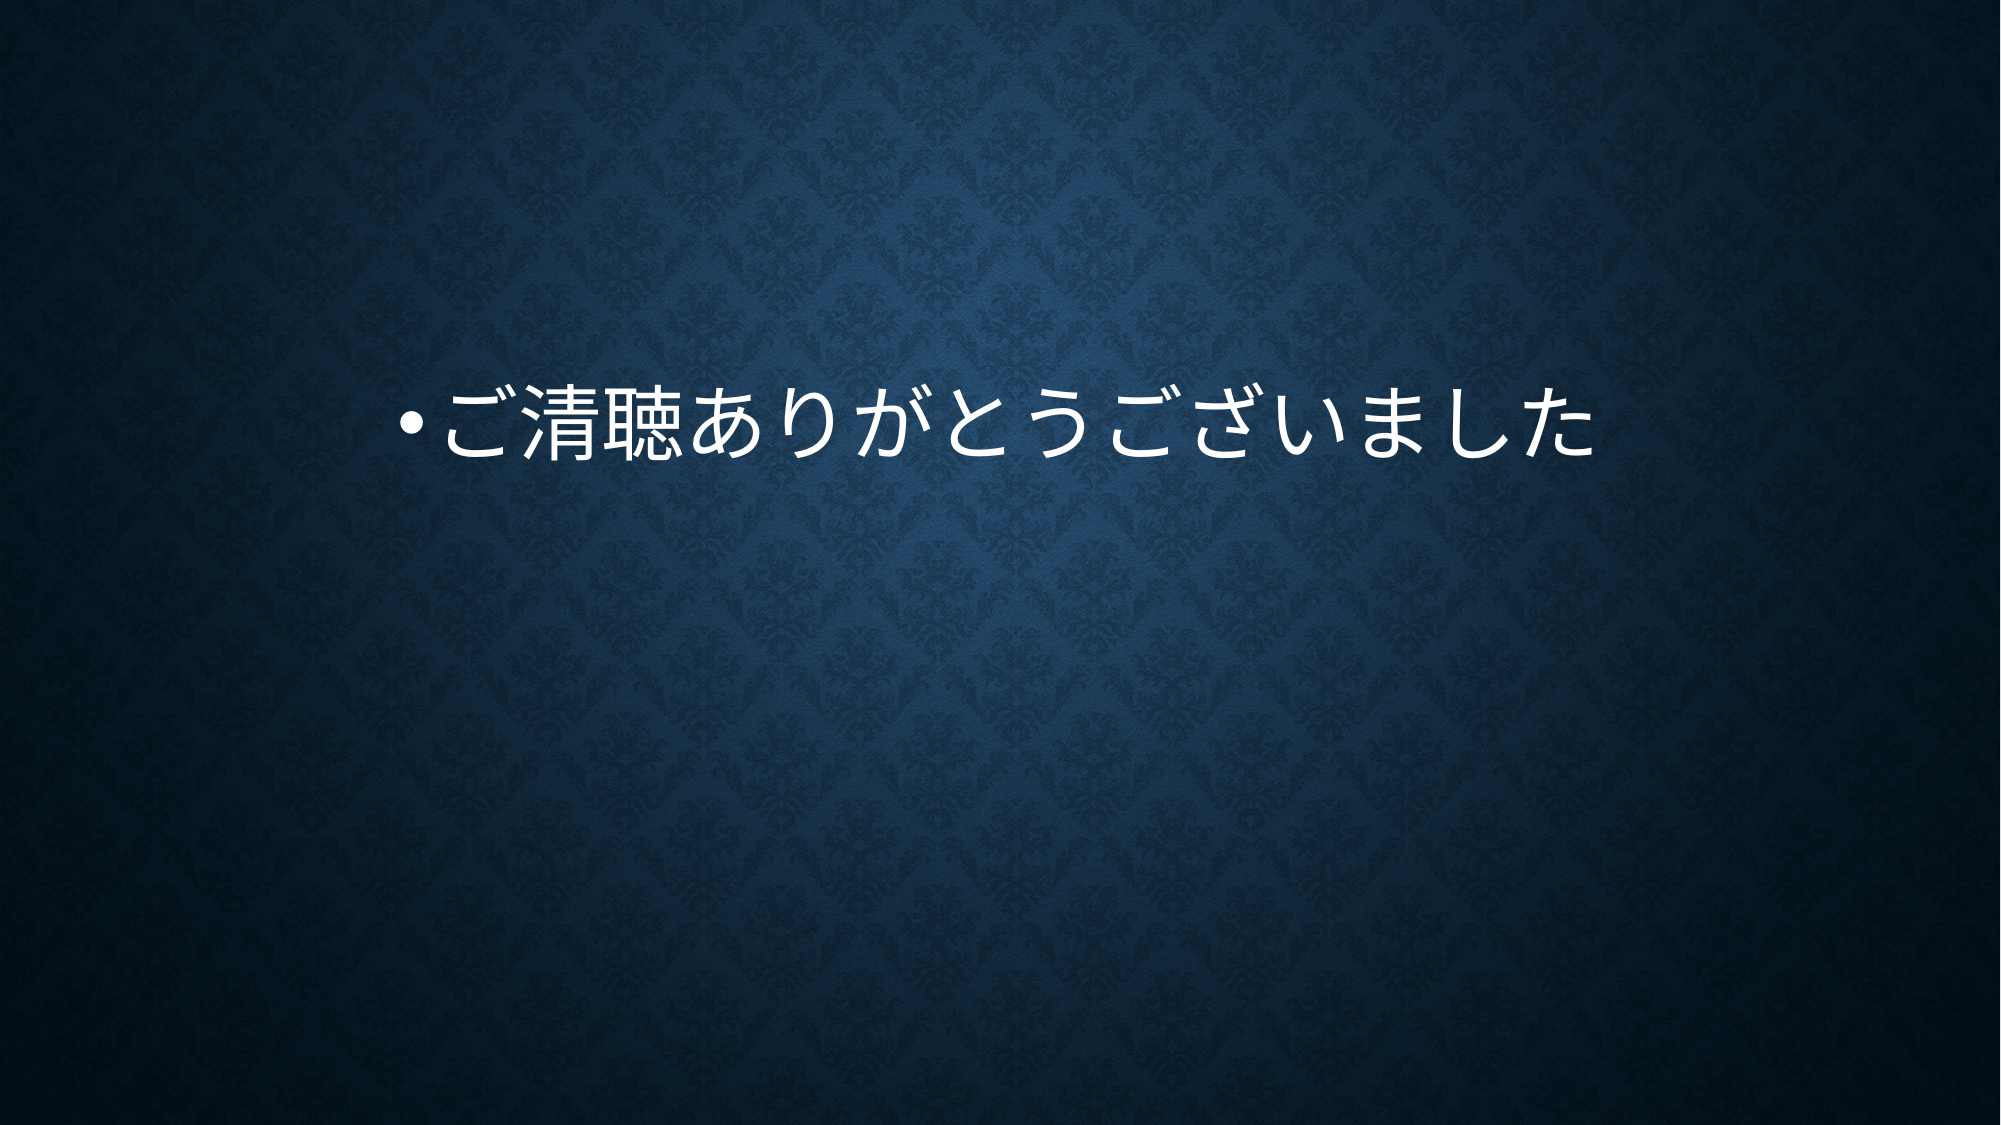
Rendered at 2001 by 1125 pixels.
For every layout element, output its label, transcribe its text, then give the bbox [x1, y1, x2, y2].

list ご清聴ありがとうございました [149, 343, 1849, 950]
